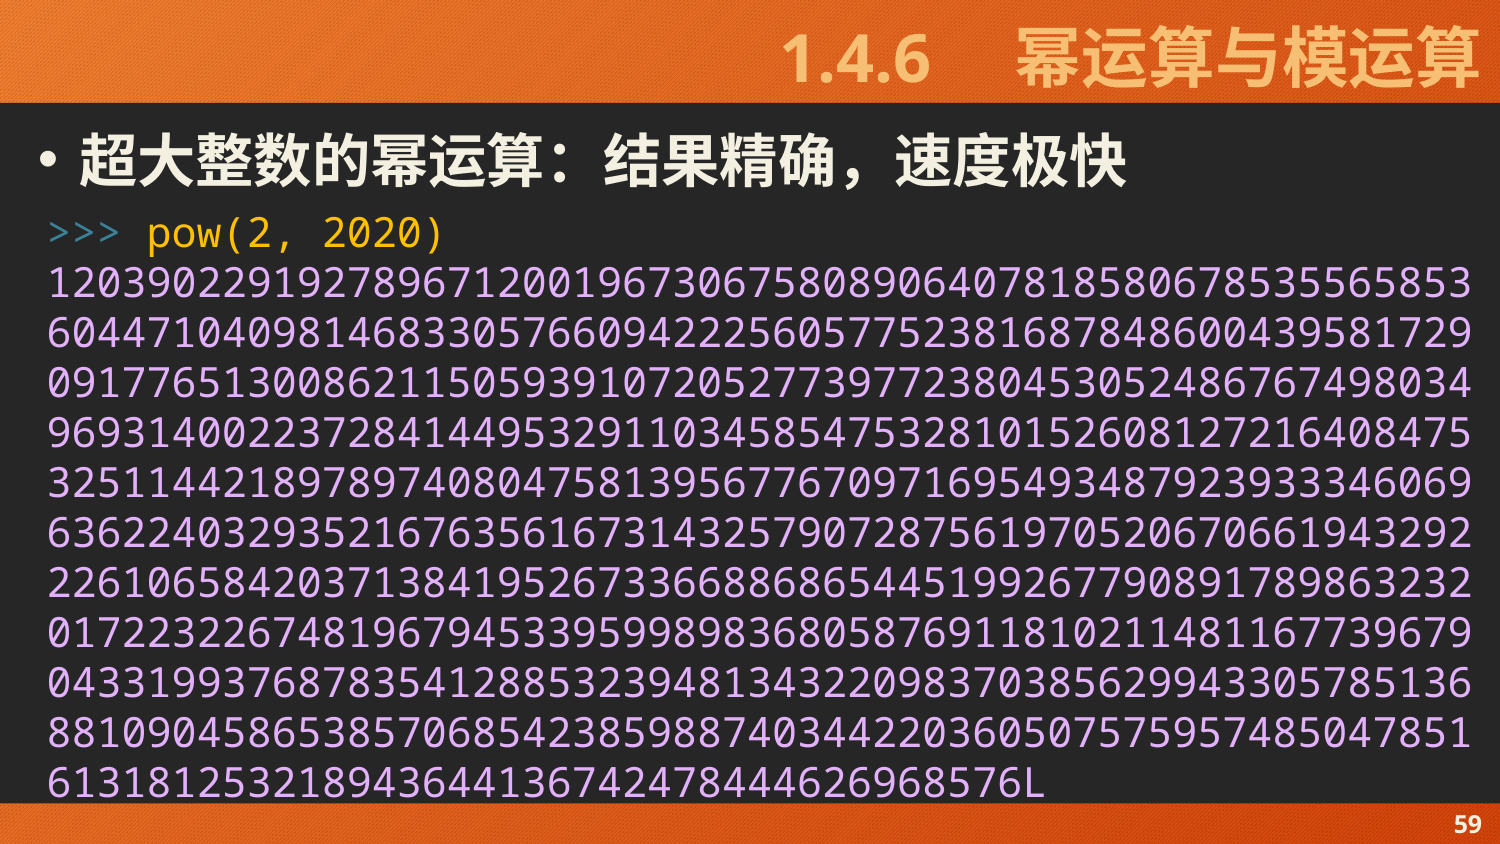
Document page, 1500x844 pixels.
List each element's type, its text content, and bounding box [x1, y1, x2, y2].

list 超大整数的幂运算：结果精确，速度极快 [31, 118, 1491, 394]
slide_number 59 [1346, 814, 1489, 843]
text_box >>> pow(2, 2020) 120390229192789671200196730675808906407818580678535565853604471040981468330576609422256057752381687848600439581729091776513008621150593910720527739772380453052486767498034969314002237284144953291103458547532810152608127216408475325114421897897408047581395677670971695493487923933346069636224032935216763561673143257907287561970520670661943292226106584203713841952673366886865445199267790891789863232017223226748196794533959989836805876911810211481167739679043319937687835412885323948134322098370385629943305785136881090458653857068542385988740344220360507575957485047851613181253218943644136742478444626968576L [31, 198, 1489, 814]
title 1.4.6 幂运算与模运算 [12, 0, 1489, 112]
